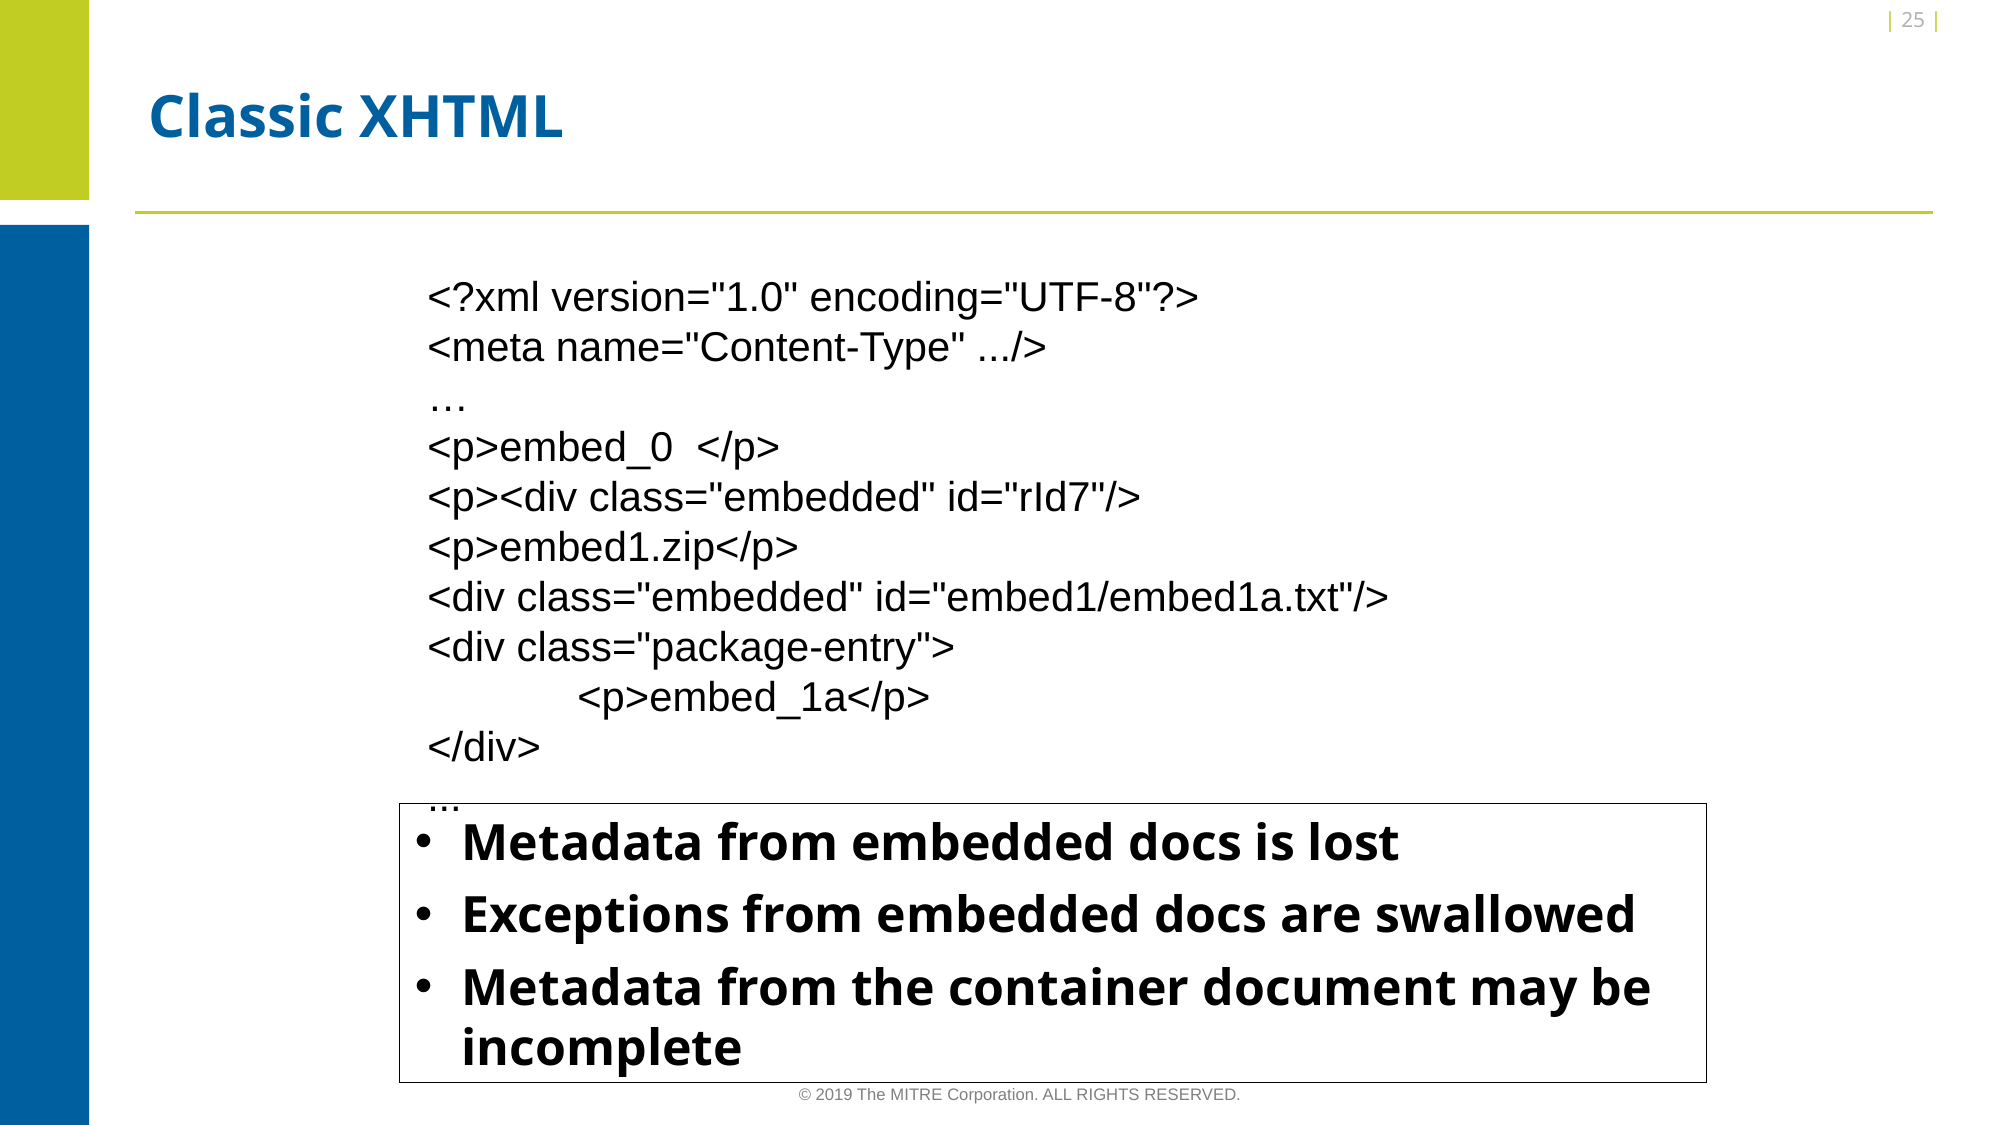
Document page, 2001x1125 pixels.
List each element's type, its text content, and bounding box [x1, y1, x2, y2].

title Classic XHTML [133, 45, 1934, 188]
text_box Metadata from embedded docs is lost Exceptions from embedded docs are swallowed Metadata from the container document may be incomplete [399, 803, 1707, 1083]
slide_number | 25 | [1848, 12, 1957, 43]
text_box <?xml version="1.0" encoding="UTF-8"?> <meta name="Content-Type" .../> … <p>embed_0 </p> <p><div class="embedded" id="rId7"/> <p>embed1.zip</p> <div class="embedded" id="embed1/embed1a.txt"/> <div class="package-entry"> <p>embed_1a</p> </div> ... [412, 262, 1663, 803]
